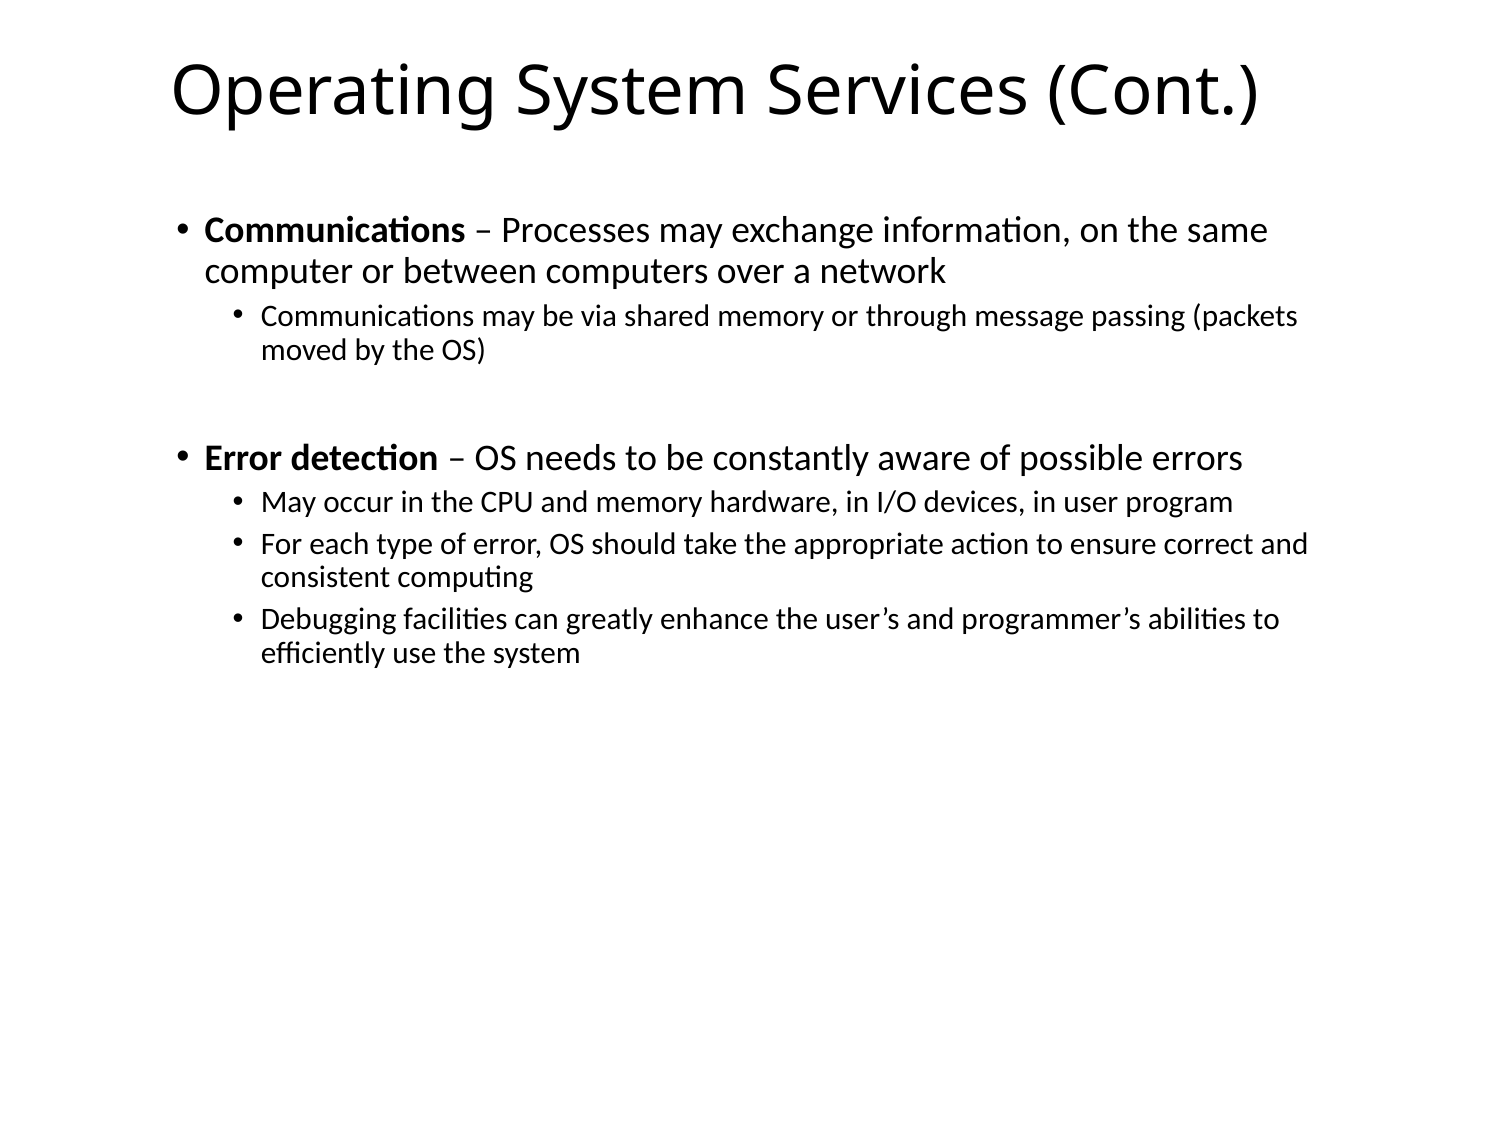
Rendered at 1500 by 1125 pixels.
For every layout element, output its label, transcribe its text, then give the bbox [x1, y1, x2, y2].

list Communications – Processes may exchange information, on the same computer or between computers over a network Communications may be via shared memory or through message passing (packets moved by the OS) Error detection – OS needs to be constantly aware of possible errors May occur in the CPU and memory hardware, in I/O devices, in user program For each type of error, OS should take the appropriate action to ensure correct and consistent computing Debugging facilities can greatly enhance the user’s and programmer’s abilities to efficiently use the system [105, 203, 1398, 1125]
title Operating System Services (Cont.) [155, 45, 1447, 141]
